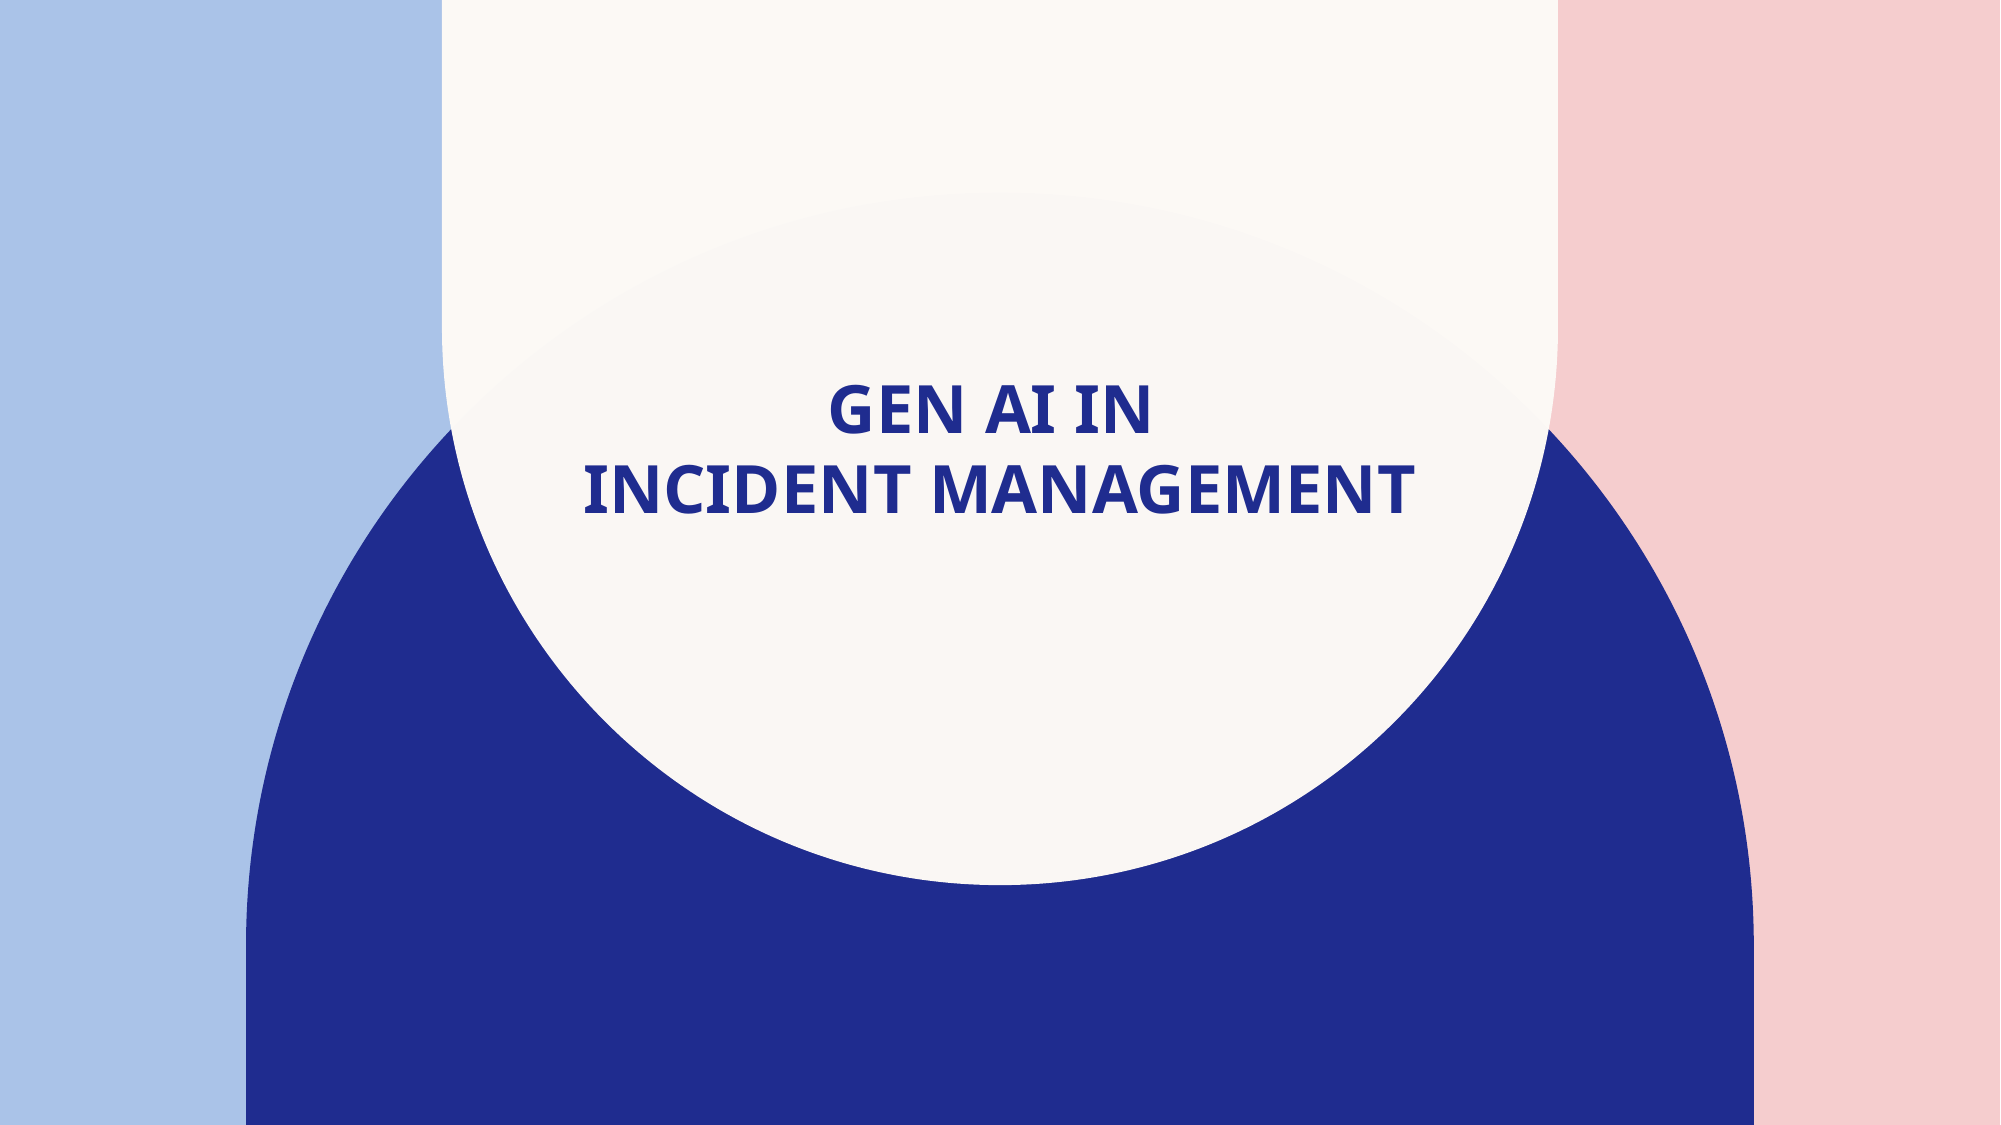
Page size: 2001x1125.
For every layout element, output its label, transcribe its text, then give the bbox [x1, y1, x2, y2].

title Gen AI in incident management [475, 132, 1525, 762]
